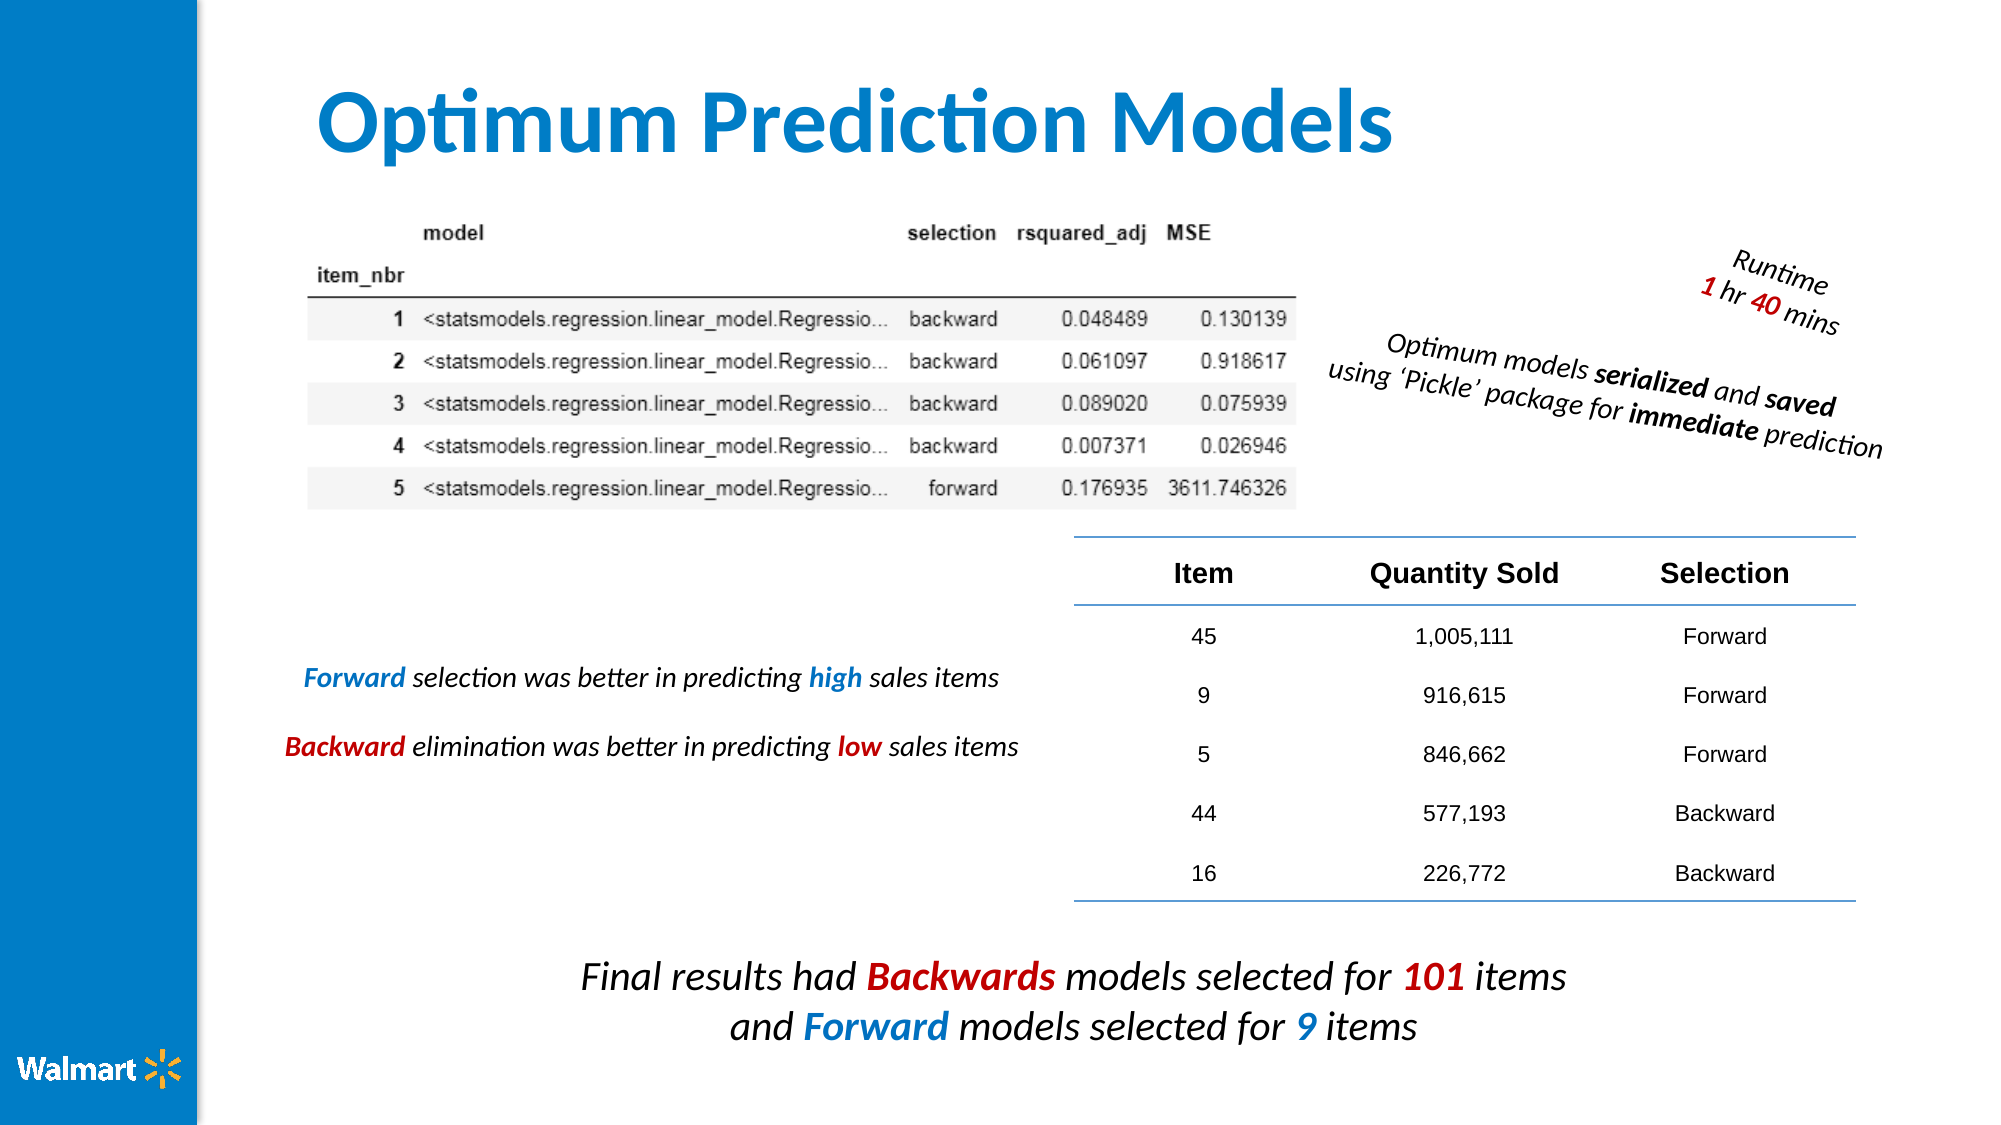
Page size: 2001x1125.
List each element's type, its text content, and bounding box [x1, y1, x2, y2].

table_cell 45 [1074, 606, 1334, 664]
table_header Item [1074, 538, 1334, 604]
table_cell 577,193 [1334, 782, 1595, 842]
table_cell Forward [1595, 664, 1856, 723]
table_cell Backward [1595, 842, 1856, 898]
text_box Runtime 1 hr 40 mins [1680, 219, 1873, 355]
text_box Forward selection was better in predicting high sales items Backward elimination was better in predicting low sales items [260, 650, 1043, 771]
table_cell Forward [1595, 723, 1856, 782]
table_cell 1,005,111 [1334, 606, 1595, 664]
table_cell Backward [1595, 782, 1856, 842]
table_cell 16 [1074, 842, 1334, 898]
table_header Quantity Sold [1334, 538, 1595, 604]
table_cell 9 [1074, 664, 1334, 723]
title Optimum Prediction Models [302, 13, 1874, 232]
table_cell 226,772 [1334, 842, 1595, 898]
table_cell 5 [1074, 723, 1334, 782]
table_cell Forward [1595, 606, 1856, 664]
table_cell 916,615 [1334, 664, 1595, 723]
table_header Selection [1595, 538, 1856, 604]
text_box Optimum models serialized and saved using ‘Pickle’ package for immediate prediction [1327, 305, 1914, 477]
table_cell 846,662 [1334, 723, 1595, 782]
table_cell 44 [1074, 782, 1334, 842]
picture [301, 202, 1323, 524]
picture [9, 983, 188, 1125]
text_box Final results had Backwards models selected for 101 items and Forward models selected for 9 items [273, 898, 1874, 1100]
